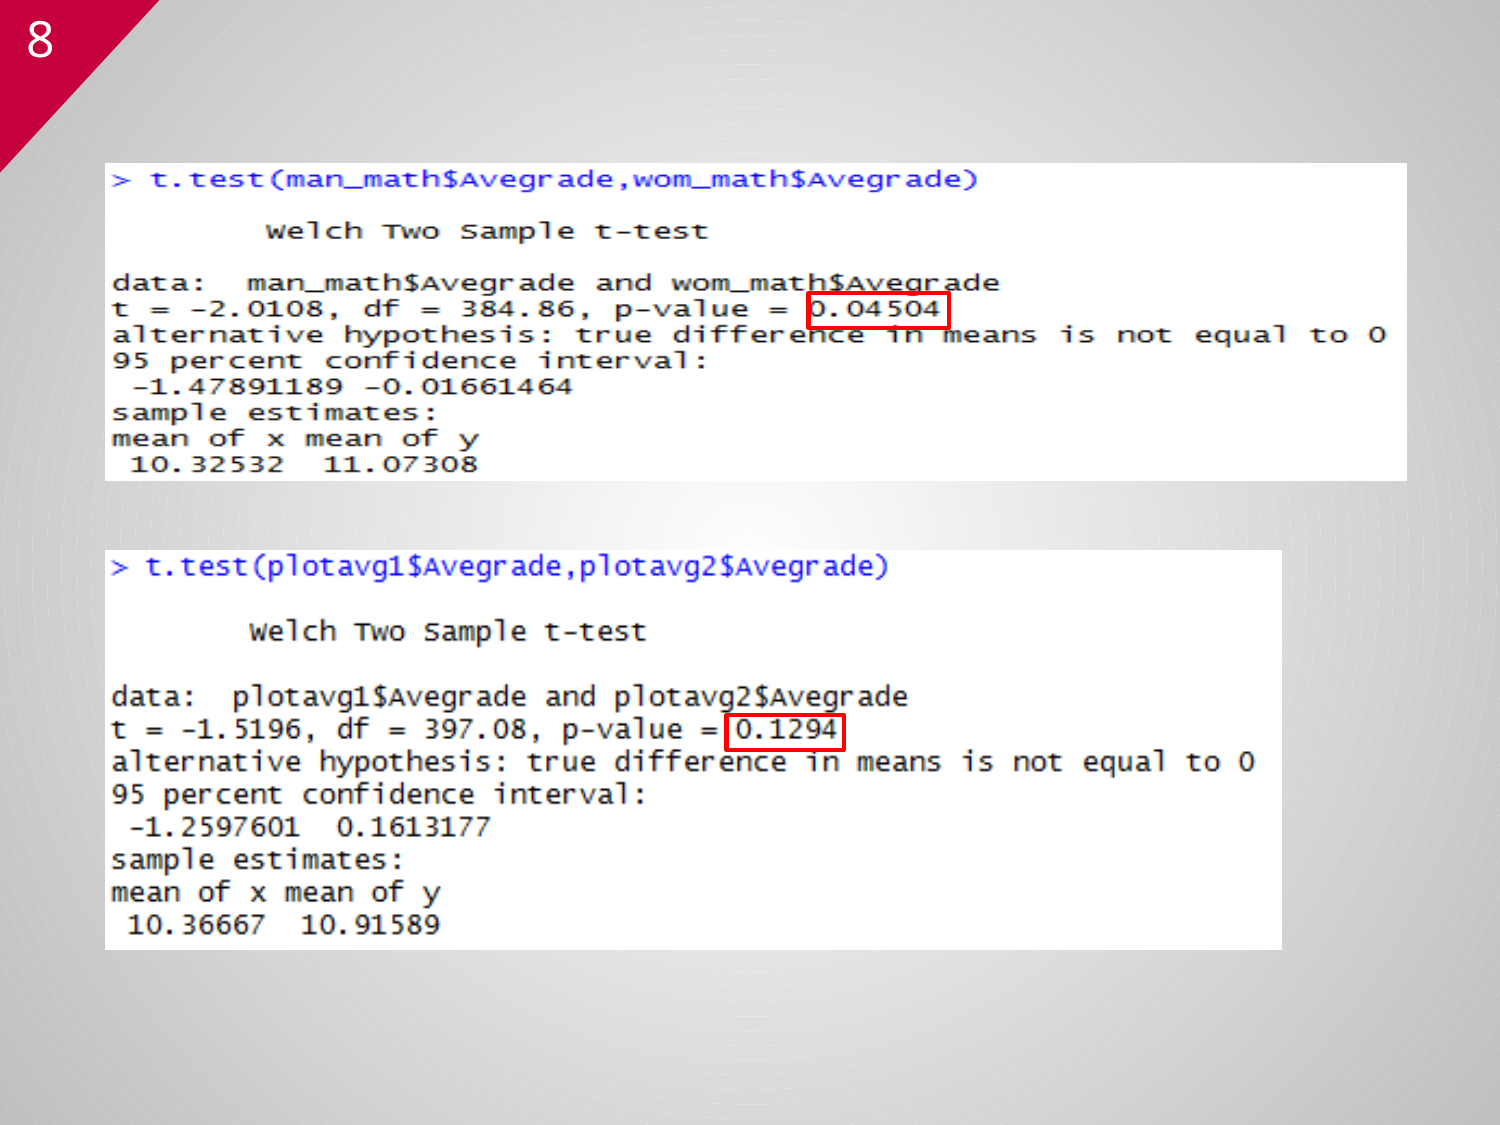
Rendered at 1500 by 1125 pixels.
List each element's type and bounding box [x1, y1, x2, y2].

picture [105, 163, 1407, 481]
picture [105, 550, 1282, 950]
